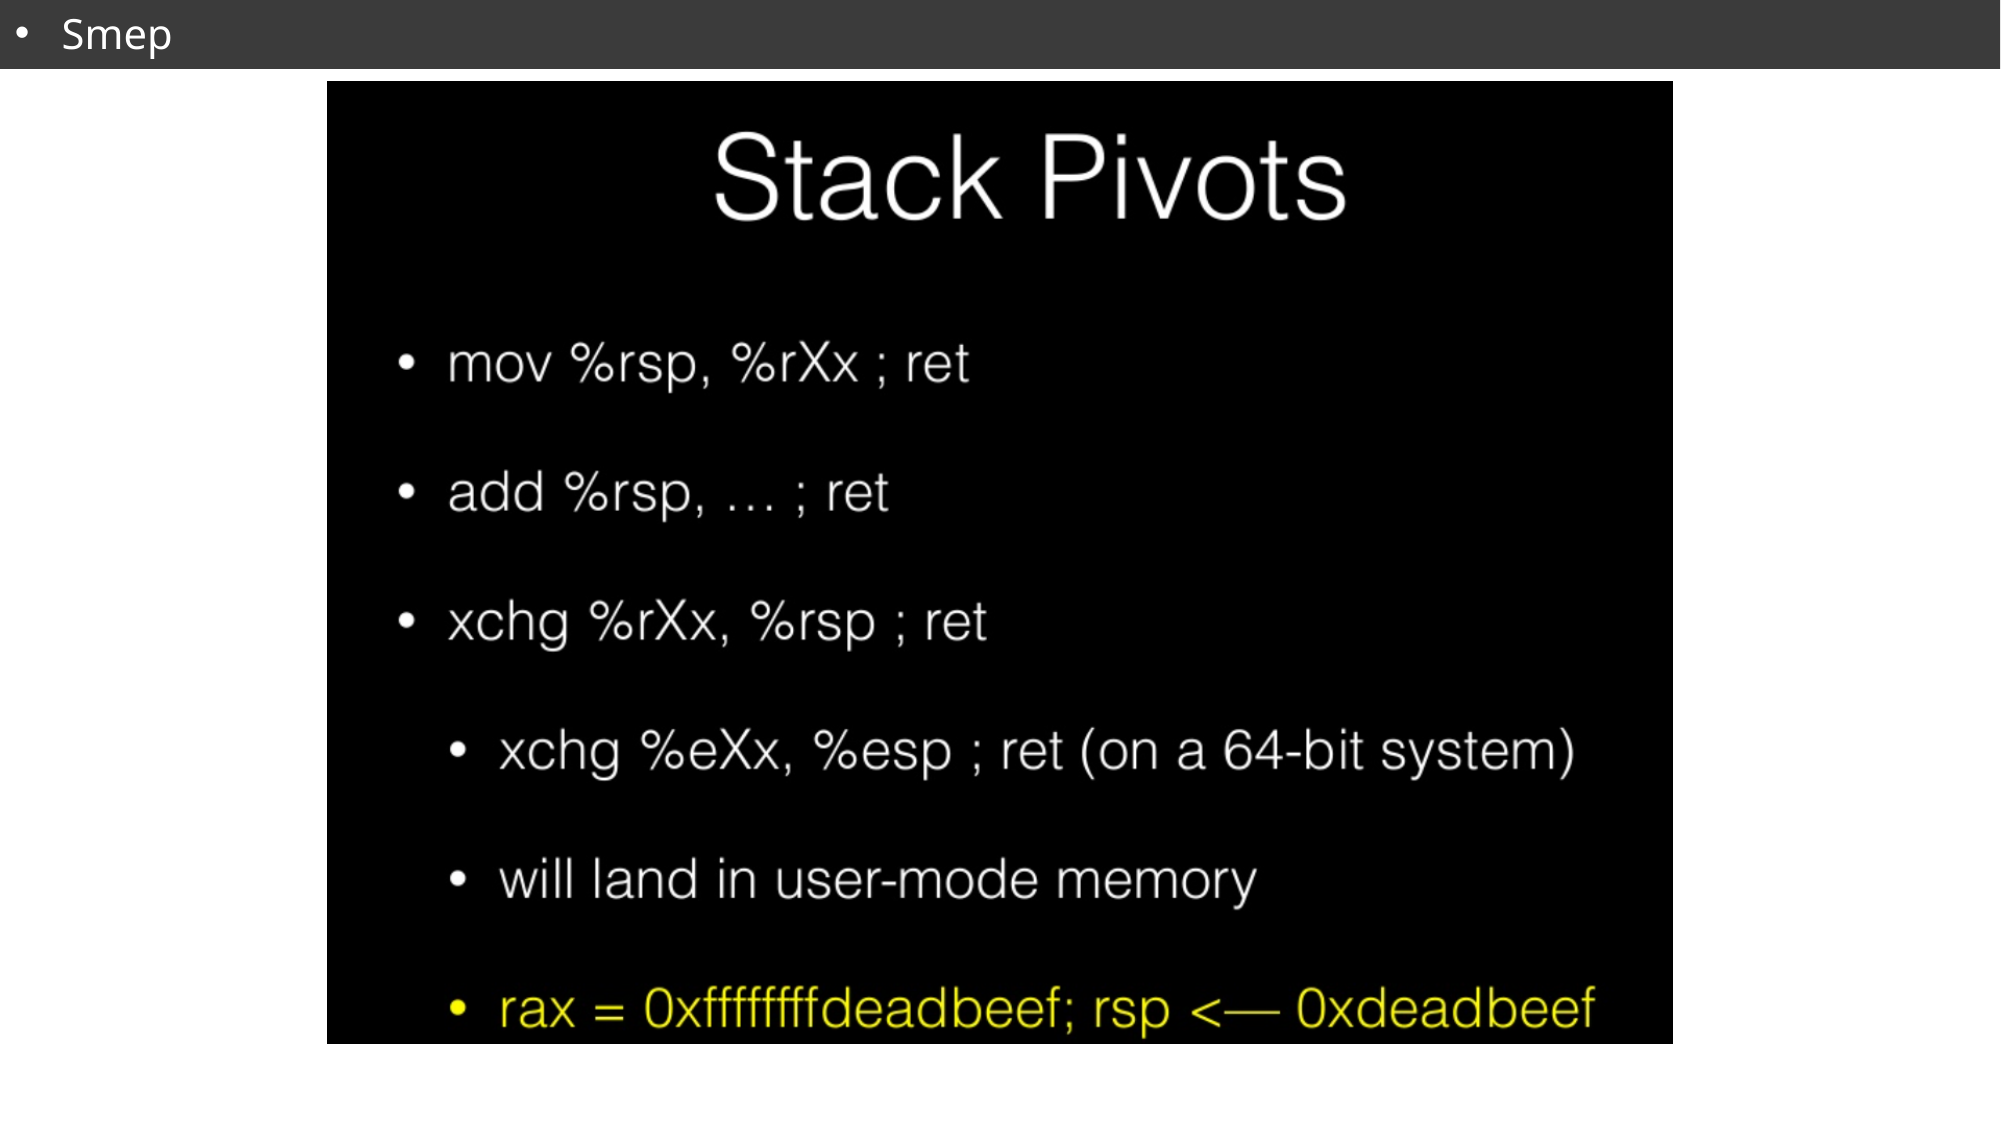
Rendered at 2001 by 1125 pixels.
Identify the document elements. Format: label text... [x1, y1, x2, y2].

picture [327, 81, 1673, 1044]
text_box Smep [0, 0, 871, 65]
